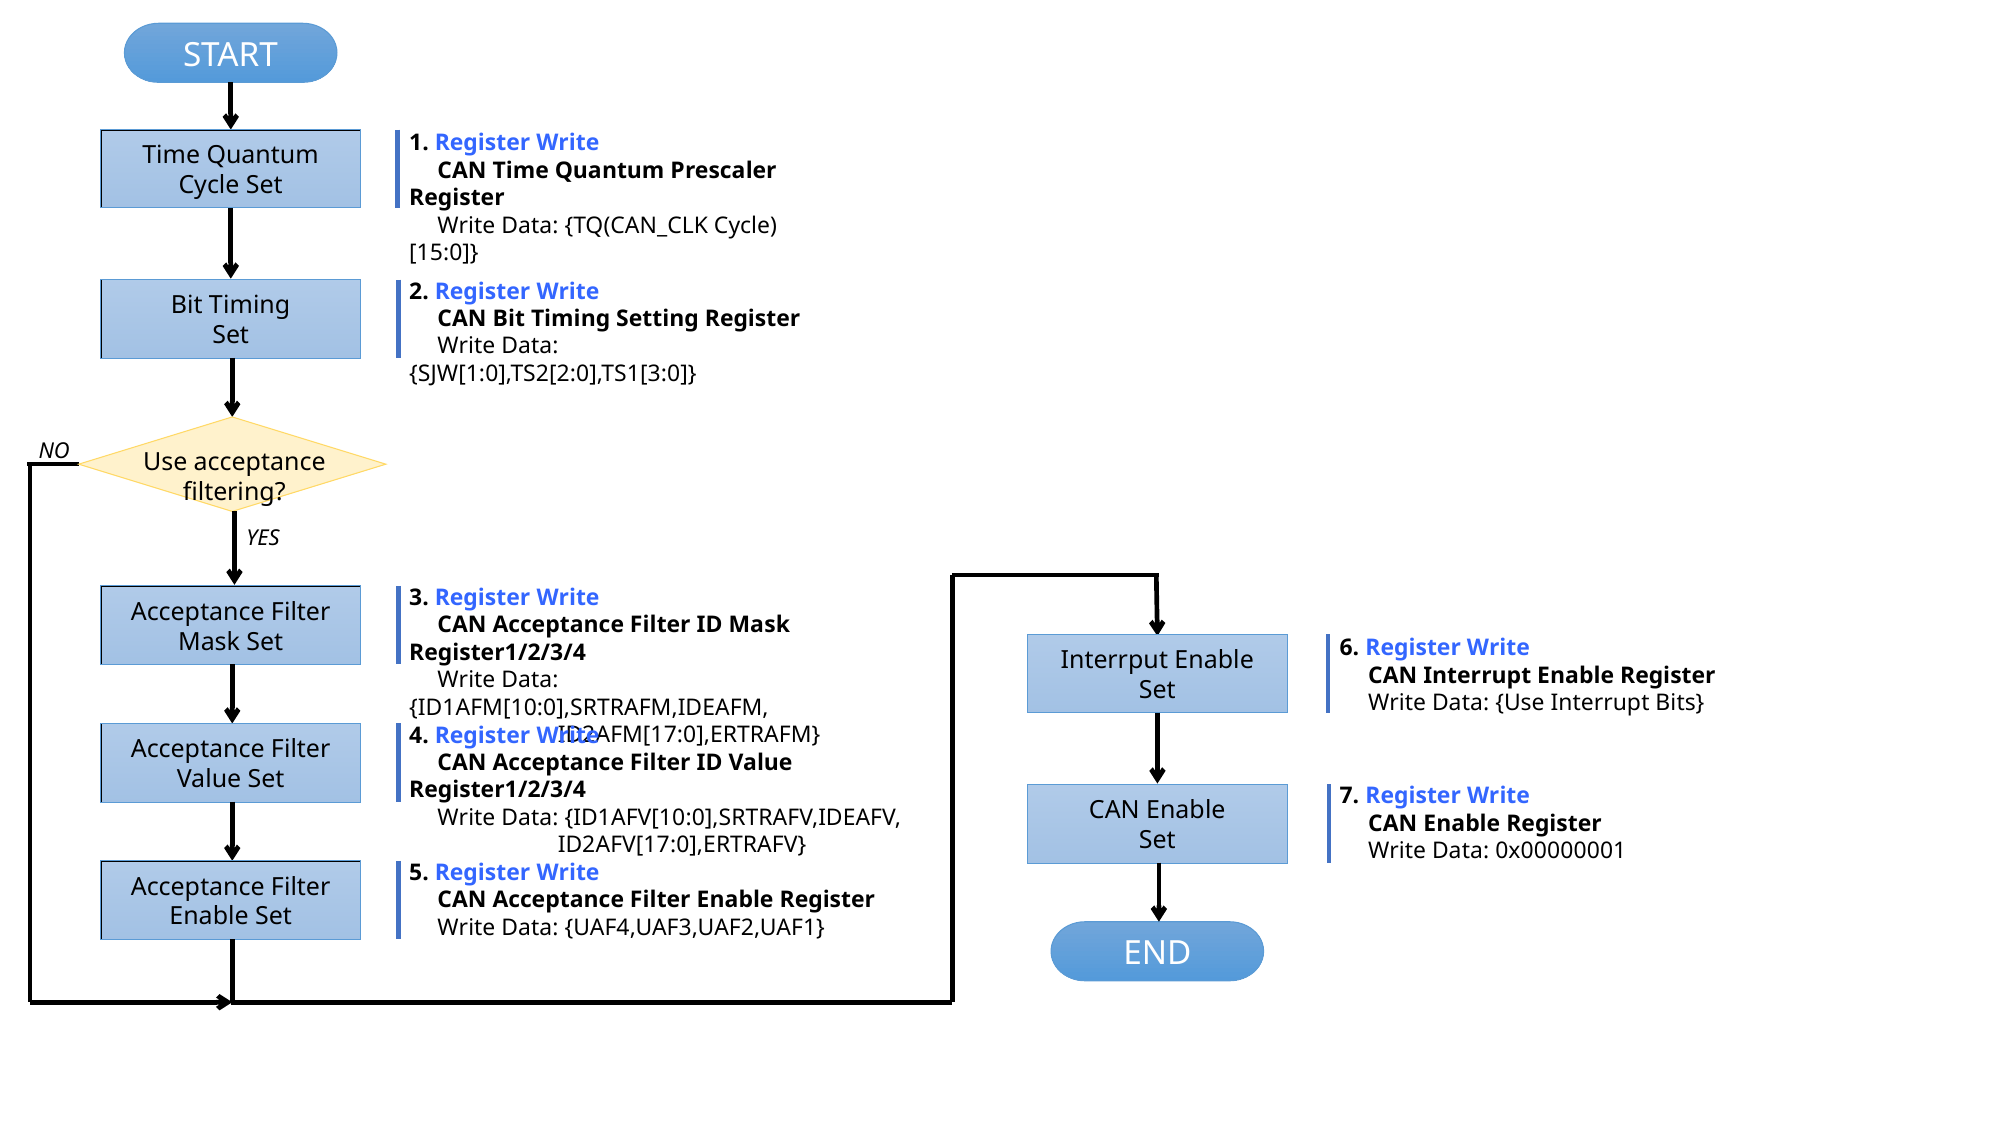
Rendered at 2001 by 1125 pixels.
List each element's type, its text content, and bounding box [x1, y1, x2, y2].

text_box YES [225, 516, 232, 558]
text_box [119, 416, 345, 451]
text_box [372, 459, 388, 469]
text_box Time Quantum Cycle Set [100, 129, 361, 208]
text_box START [123, 22, 338, 83]
text_box YES [237, 516, 301, 558]
text_box [77, 458, 96, 471]
text_box 1. Register Write CAN Time Quantum Prescaler Register Write Data: {TQ(CAN_CLK Cycle)[15:0]} [394, 120, 831, 273]
text_box Acceptance Filter Mask Set [100, 585, 361, 665]
text_box Acceptance Filter Enable Set [100, 860, 361, 940]
text_box 7. Register Write CAN Enable Register Write Data: 0x00000001 [1324, 773, 1762, 871]
text_box Bit Timing Set [100, 279, 361, 359]
text_box 6. Register Write CAN Interrupt Enable Register Write Data: {Use Interrupt Bits} [1324, 625, 1762, 723]
text_box END [1050, 921, 1265, 982]
text_box 5. Register Write CAN Acceptance Filter Enable Register Write Data: {UAF4,UAF3,UAF2,UAF1} [394, 850, 918, 948]
text_box Use acceptance filtering? [96, 451, 372, 500]
text_box 2. Register Write CAN Bit Timing Setting Register Write Data: {SJW[1:0],TS2[2:0],TS1[3:0]} [394, 273, 831, 394]
text_box [193, 500, 272, 512]
text_box 4. Register Write CAN Acceptance Filter ID Value Register1/2/3/4 Write Data: {ID1AFV[10:0],SRTRAFV,IDEAFV, ID2AFV[17:0],ERTRAFV} [394, 712, 918, 850]
text_box 3. Register Write CAN Acceptance Filter ID Mask Register1/2/3/4 Write Data: {ID1AFM[10:0],SRTRAFM,IDEAFM, ID2AFM[17:0],ERTRAFM} [394, 575, 918, 712]
text_box NO [21, 429, 87, 471]
text_box Acceptance Filter Value Set [100, 723, 361, 803]
text_box Interrput Enable Set [1027, 634, 1288, 713]
text_box CAN Enable Set [1027, 784, 1288, 864]
